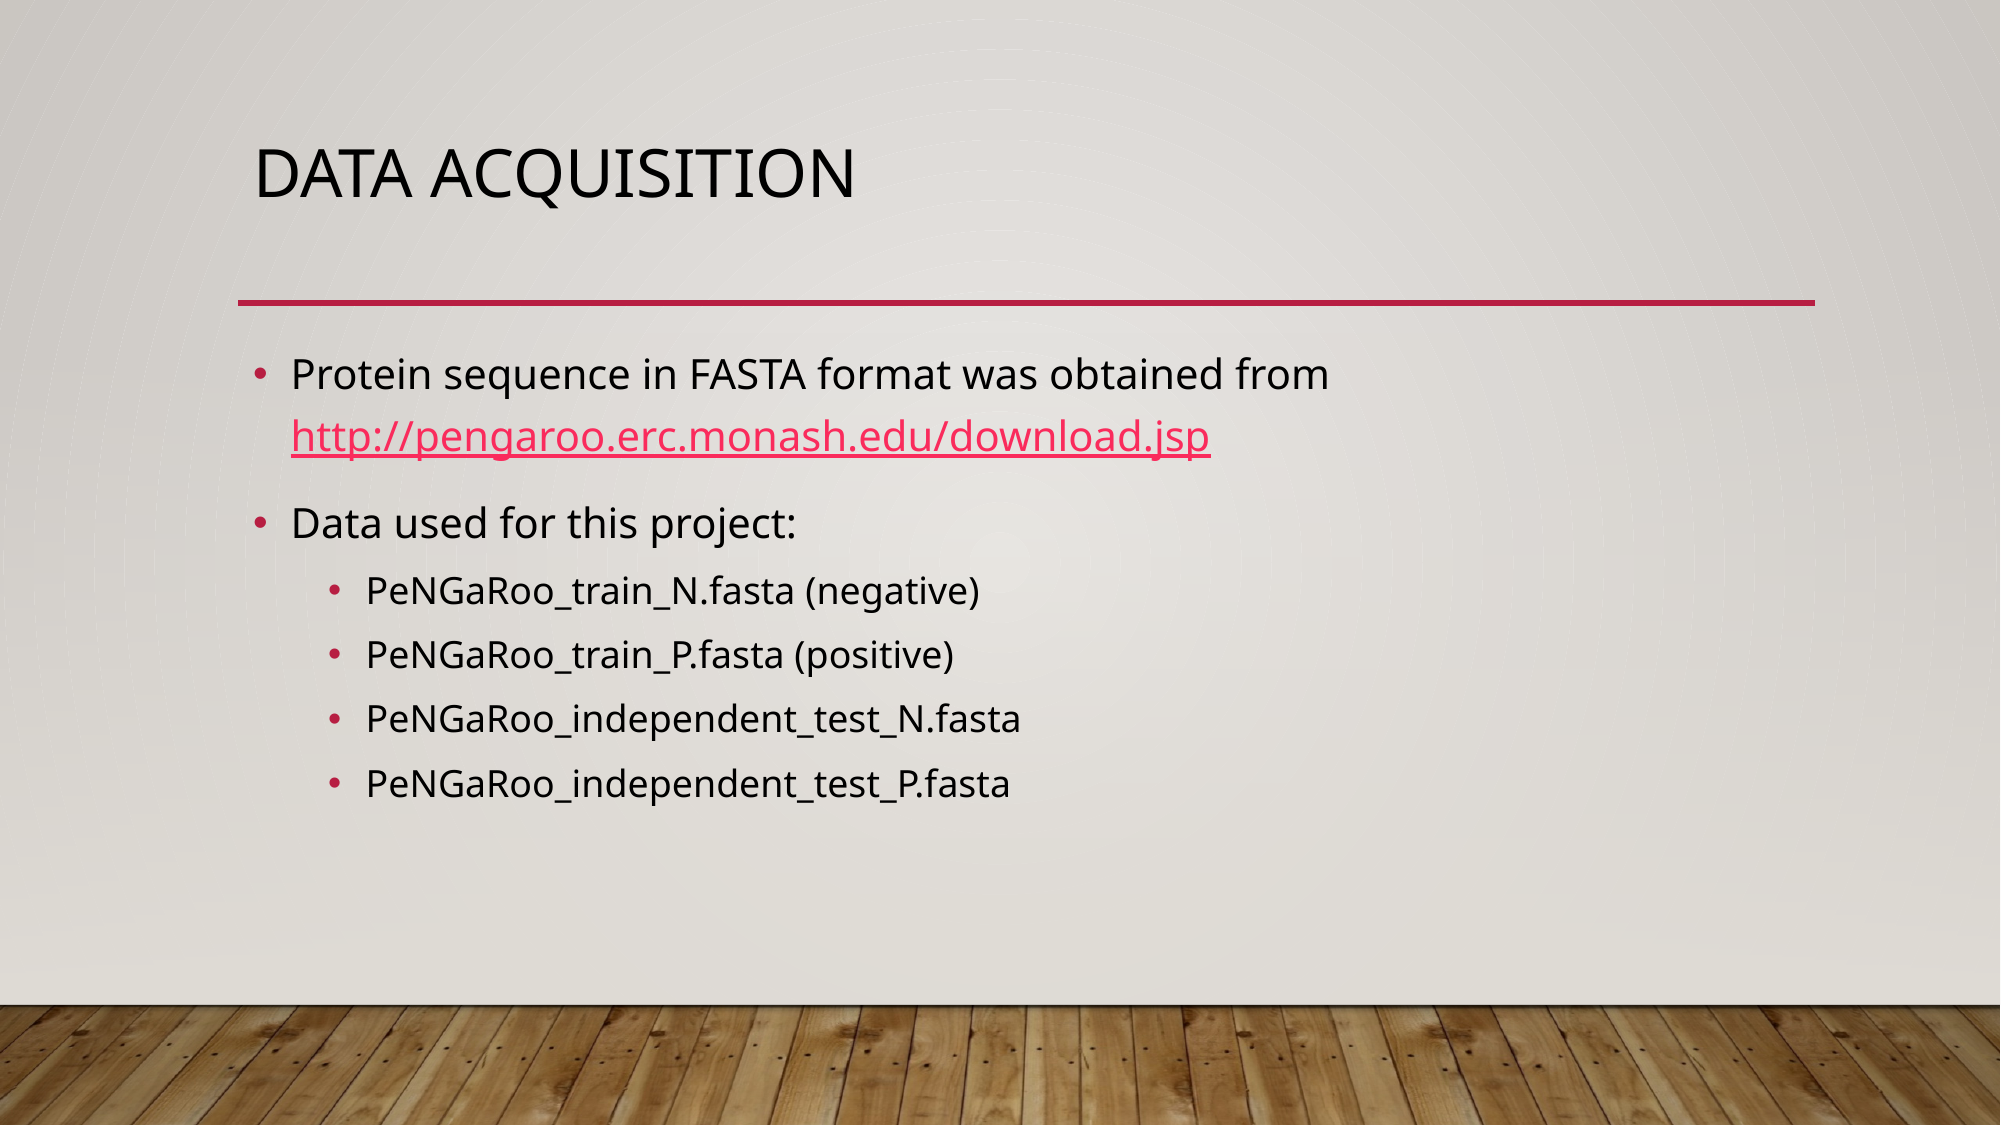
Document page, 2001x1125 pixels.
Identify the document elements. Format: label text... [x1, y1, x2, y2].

list Protein sequence in FASTA format was obtained from http://pengaroo.erc.monash.edu/download.jsp Data used for this project: PeNGaRoo_train_N.fasta (negative) PeNGaRoo_train_P.fasta (positive) PeNGaRoo_independent_test_N.fasta PeNGaRoo_independent_test_P.fasta [238, 330, 1814, 897]
picture [0, 1005, 2000, 1125]
title Data Acquisition [238, 131, 1814, 305]
